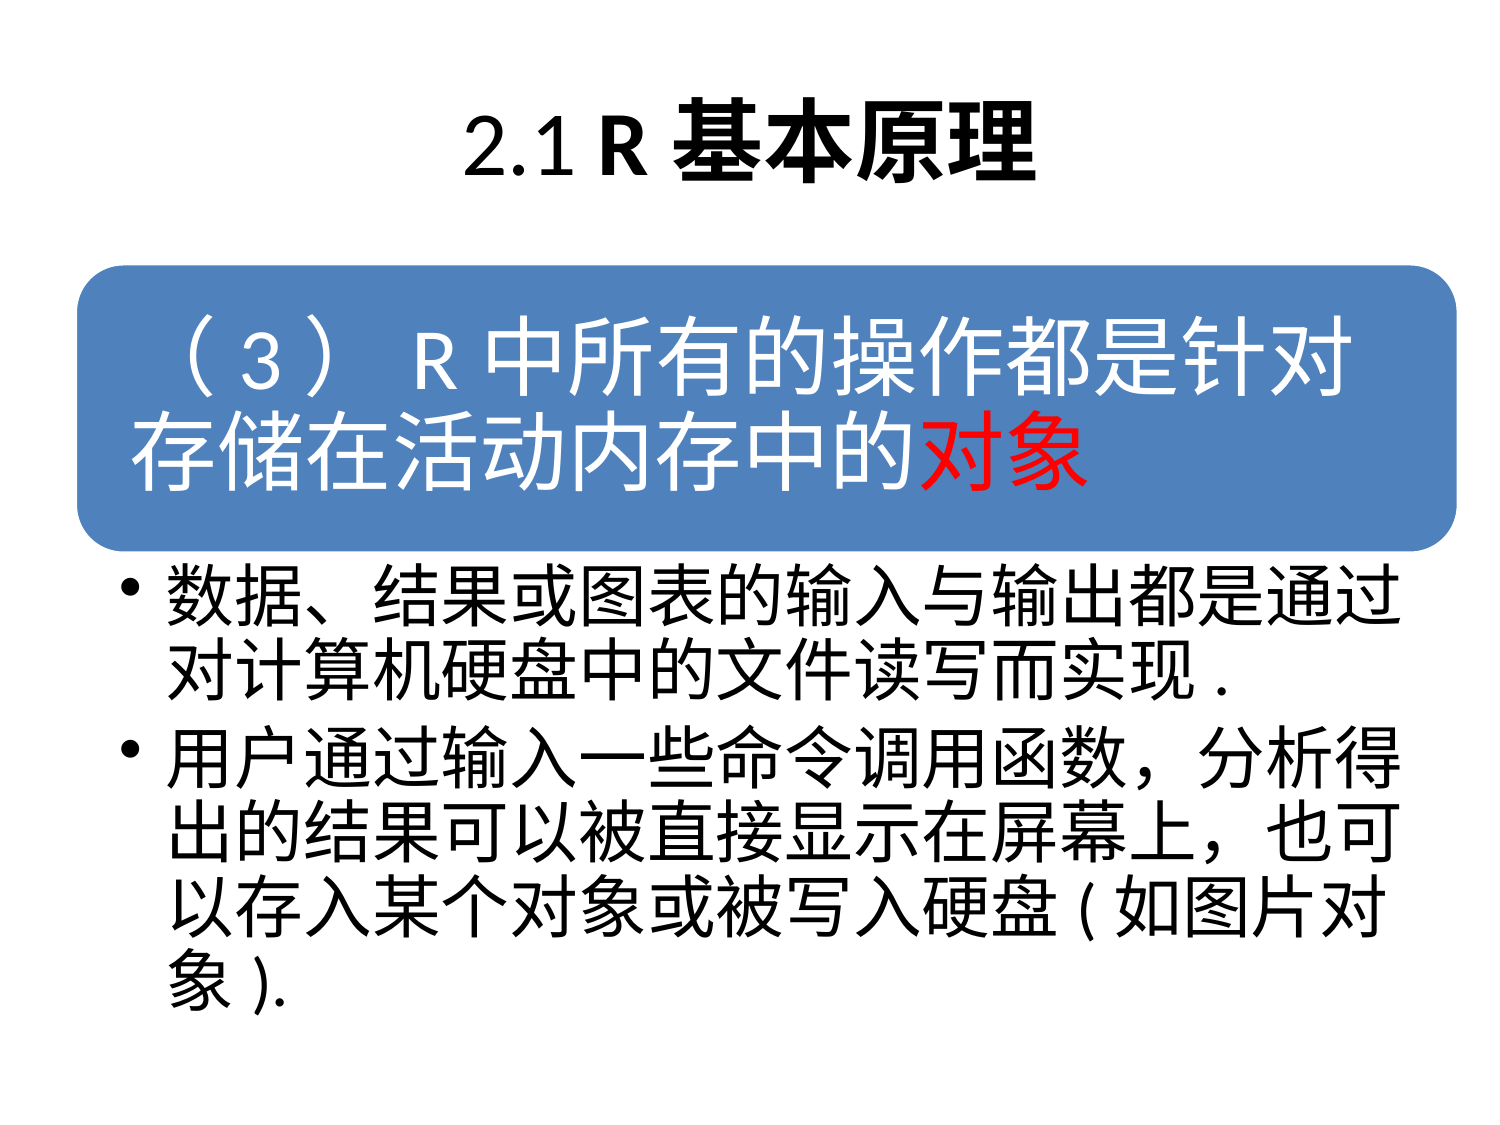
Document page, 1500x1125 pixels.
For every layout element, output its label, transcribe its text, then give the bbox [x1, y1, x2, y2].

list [74, 262, 1459, 1083]
title 2.1 R基本原理 [75, 45, 1425, 233]
